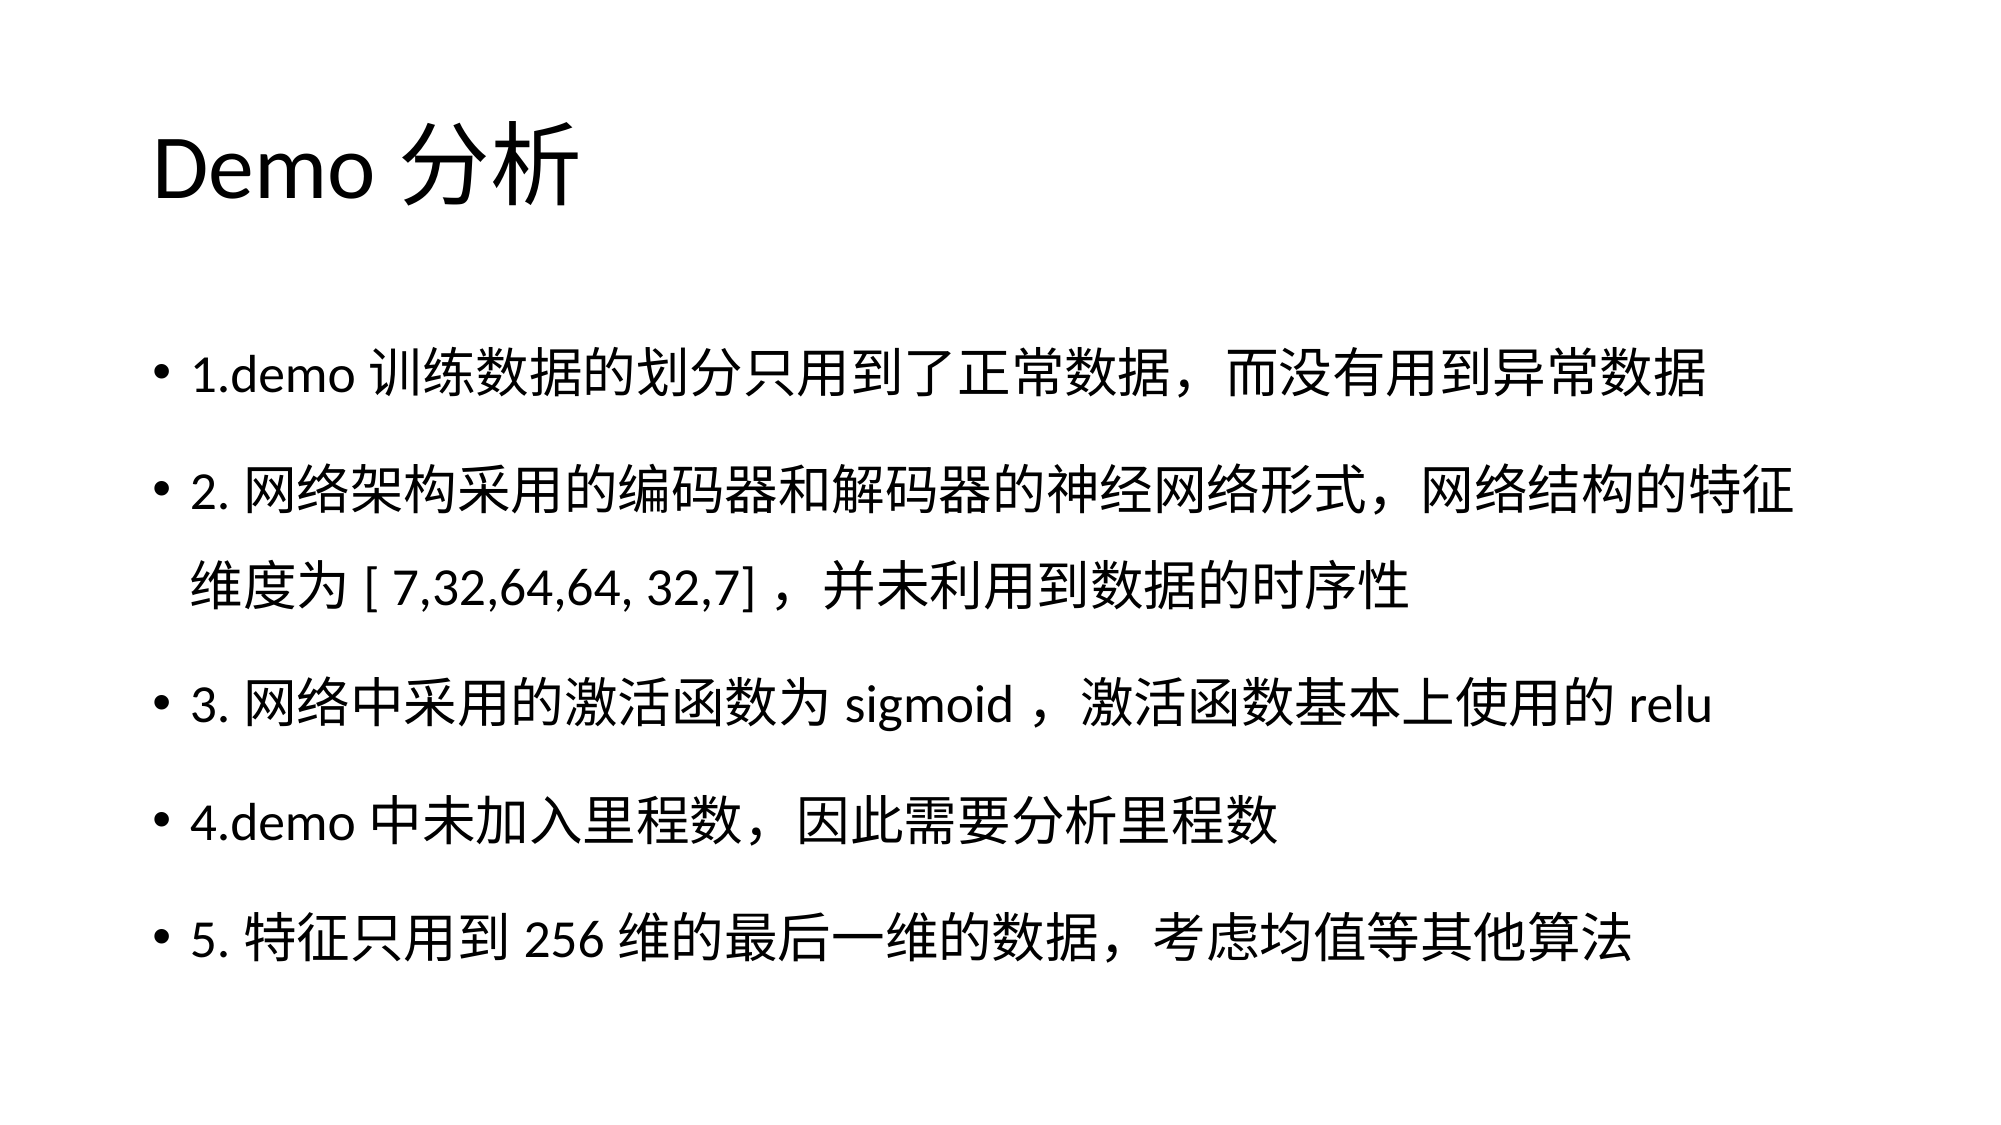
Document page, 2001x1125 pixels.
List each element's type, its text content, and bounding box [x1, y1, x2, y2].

list 1.demo训练数据的划分只用到了正常数据，而没有用到异常数据 2.网络架构采用的编码器和解码器的神经网络形式，网络结构的特征维度为[ 7,32,64,64, 32,7]，并未利用到数据的时序性 3.网络中采用的激活函数为sigmoid，激活函数基本上使用的relu 4.demo中未加入里程数，因此需要分析里程数 5.特征只用到256维的最后一维的数据，考虑均值等其他算法 [137, 299, 1863, 1014]
title Demo分析 [137, 59, 1863, 278]
